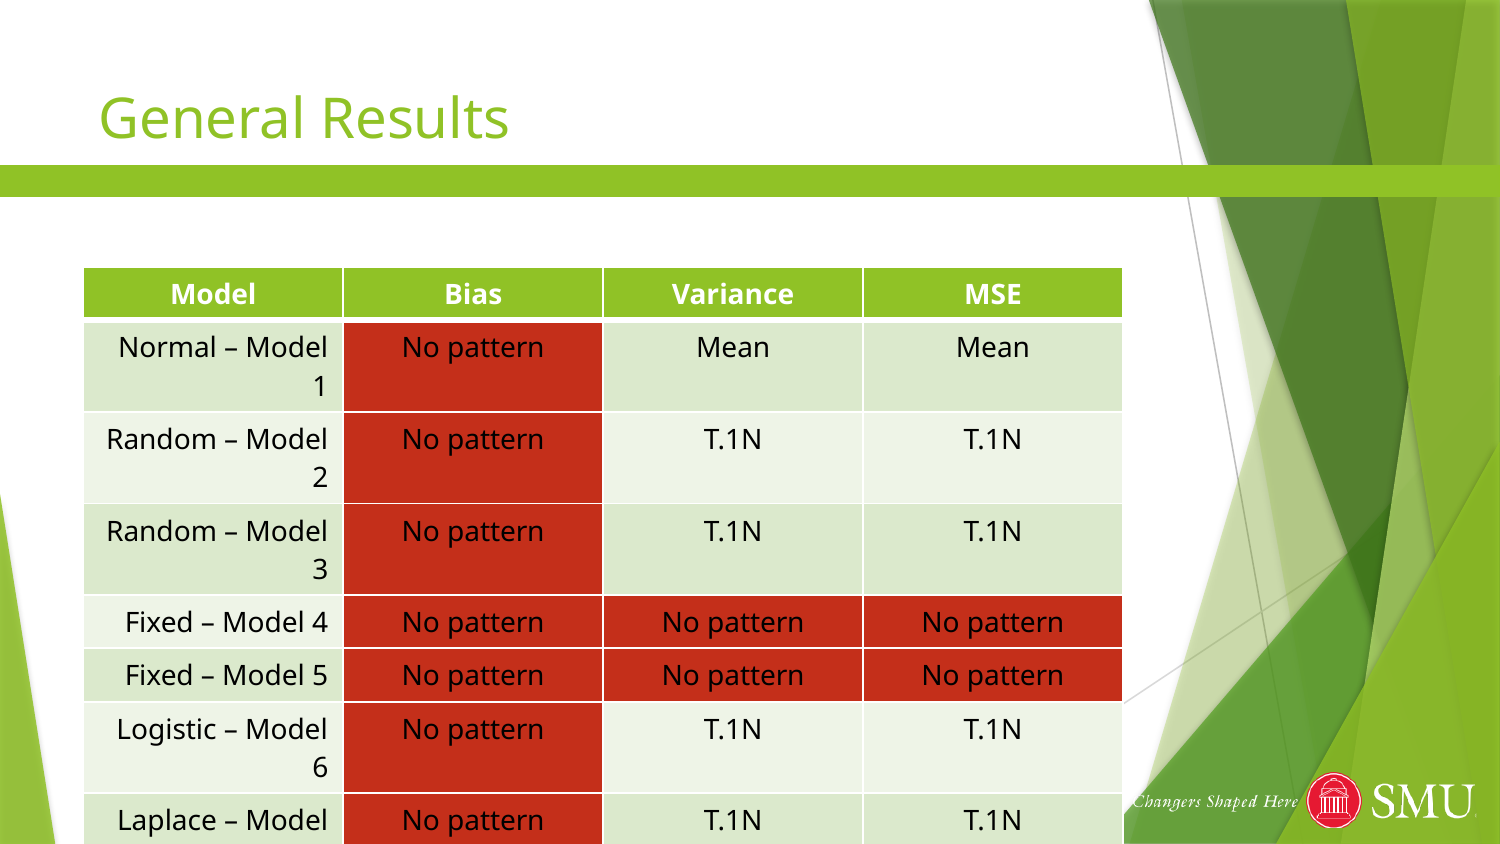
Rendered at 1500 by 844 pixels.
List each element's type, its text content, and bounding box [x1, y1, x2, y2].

table_cell Random – Model 3 [84, 504, 342, 594]
table_cell No pattern [604, 596, 862, 647]
table_header Model [84, 268, 342, 317]
table_cell Fixed – Model 4 [84, 596, 342, 647]
table_cell Fixed – Model 5 [84, 649, 342, 701]
table_cell T.1N [864, 413, 1122, 503]
table_cell No pattern [864, 596, 1122, 647]
table_cell Normal – Model 1 [84, 323, 342, 411]
table_cell No pattern [344, 649, 602, 701]
table_cell Random – Model 2 [84, 413, 342, 503]
title General Results [83, 75, 1141, 238]
table_cell No pattern [864, 649, 1122, 701]
table_cell Laplace – Model 7 [84, 794, 342, 844]
table_cell T.1N [604, 794, 862, 844]
table_cell T.1N [864, 794, 1122, 844]
table_cell T.1N [604, 504, 862, 594]
table_cell No pattern [604, 649, 862, 701]
table_header MSE [864, 268, 1122, 317]
table_cell T.1N [864, 504, 1122, 594]
table_cell Logistic – Model 6 [84, 703, 342, 792]
table_cell T.1N [864, 703, 1122, 792]
table_header Bias [344, 268, 602, 317]
table_cell No pattern [344, 703, 602, 792]
table_cell No pattern [344, 323, 602, 411]
table_cell No pattern [344, 794, 602, 844]
table_cell No pattern [344, 596, 602, 647]
table_cell No pattern [344, 413, 602, 503]
table_cell T.1N [604, 703, 862, 792]
table_cell Mean [864, 323, 1122, 411]
table_cell No pattern [344, 504, 602, 594]
table_cell T.1N [604, 413, 862, 503]
table_header Variance [604, 268, 862, 317]
table_cell Mean [604, 323, 862, 411]
